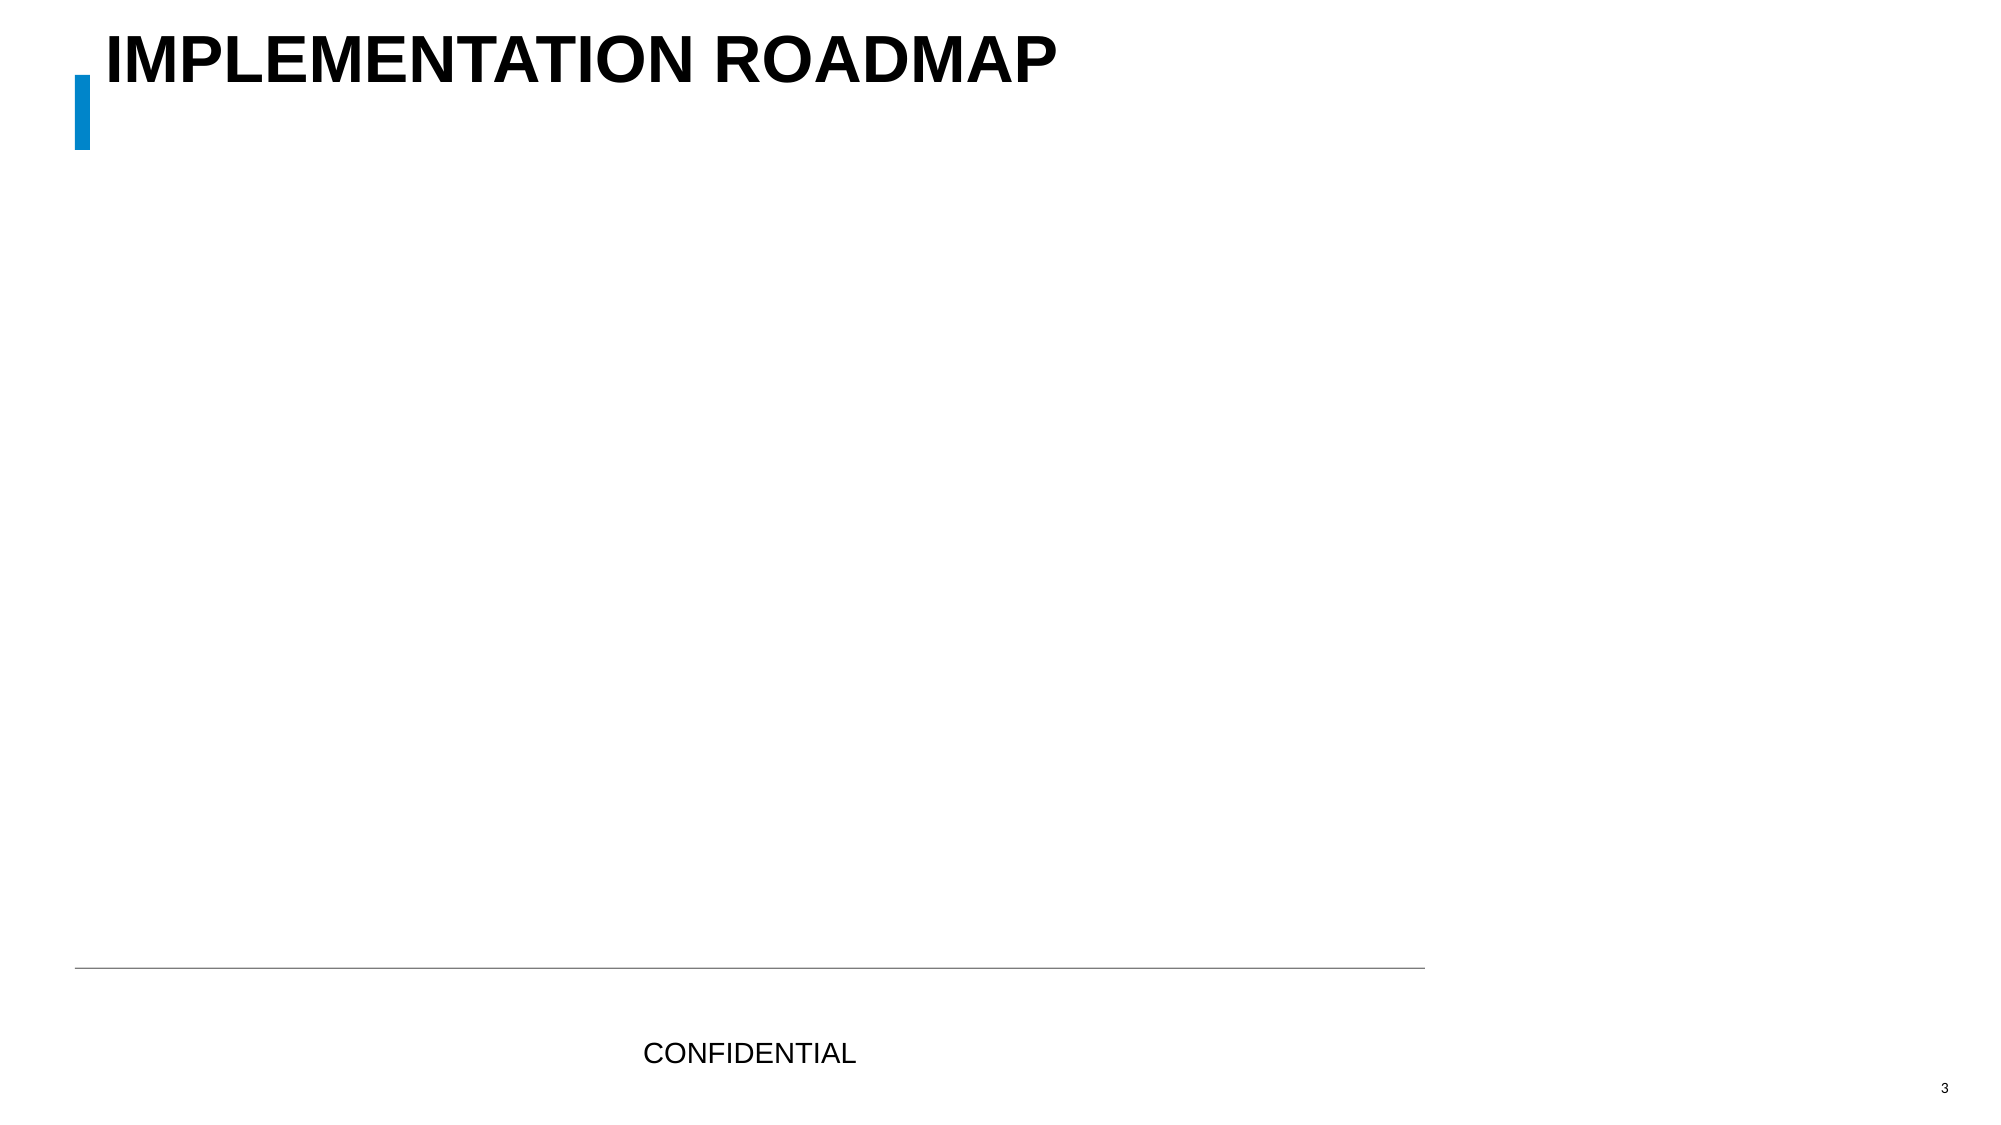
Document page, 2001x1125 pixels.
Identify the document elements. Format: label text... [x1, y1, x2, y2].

title Implementation Roadmap [105, 0, 1955, 125]
text_box CONFIDENTIAL [628, 974, 872, 1077]
text_box [74, 74, 91, 151]
